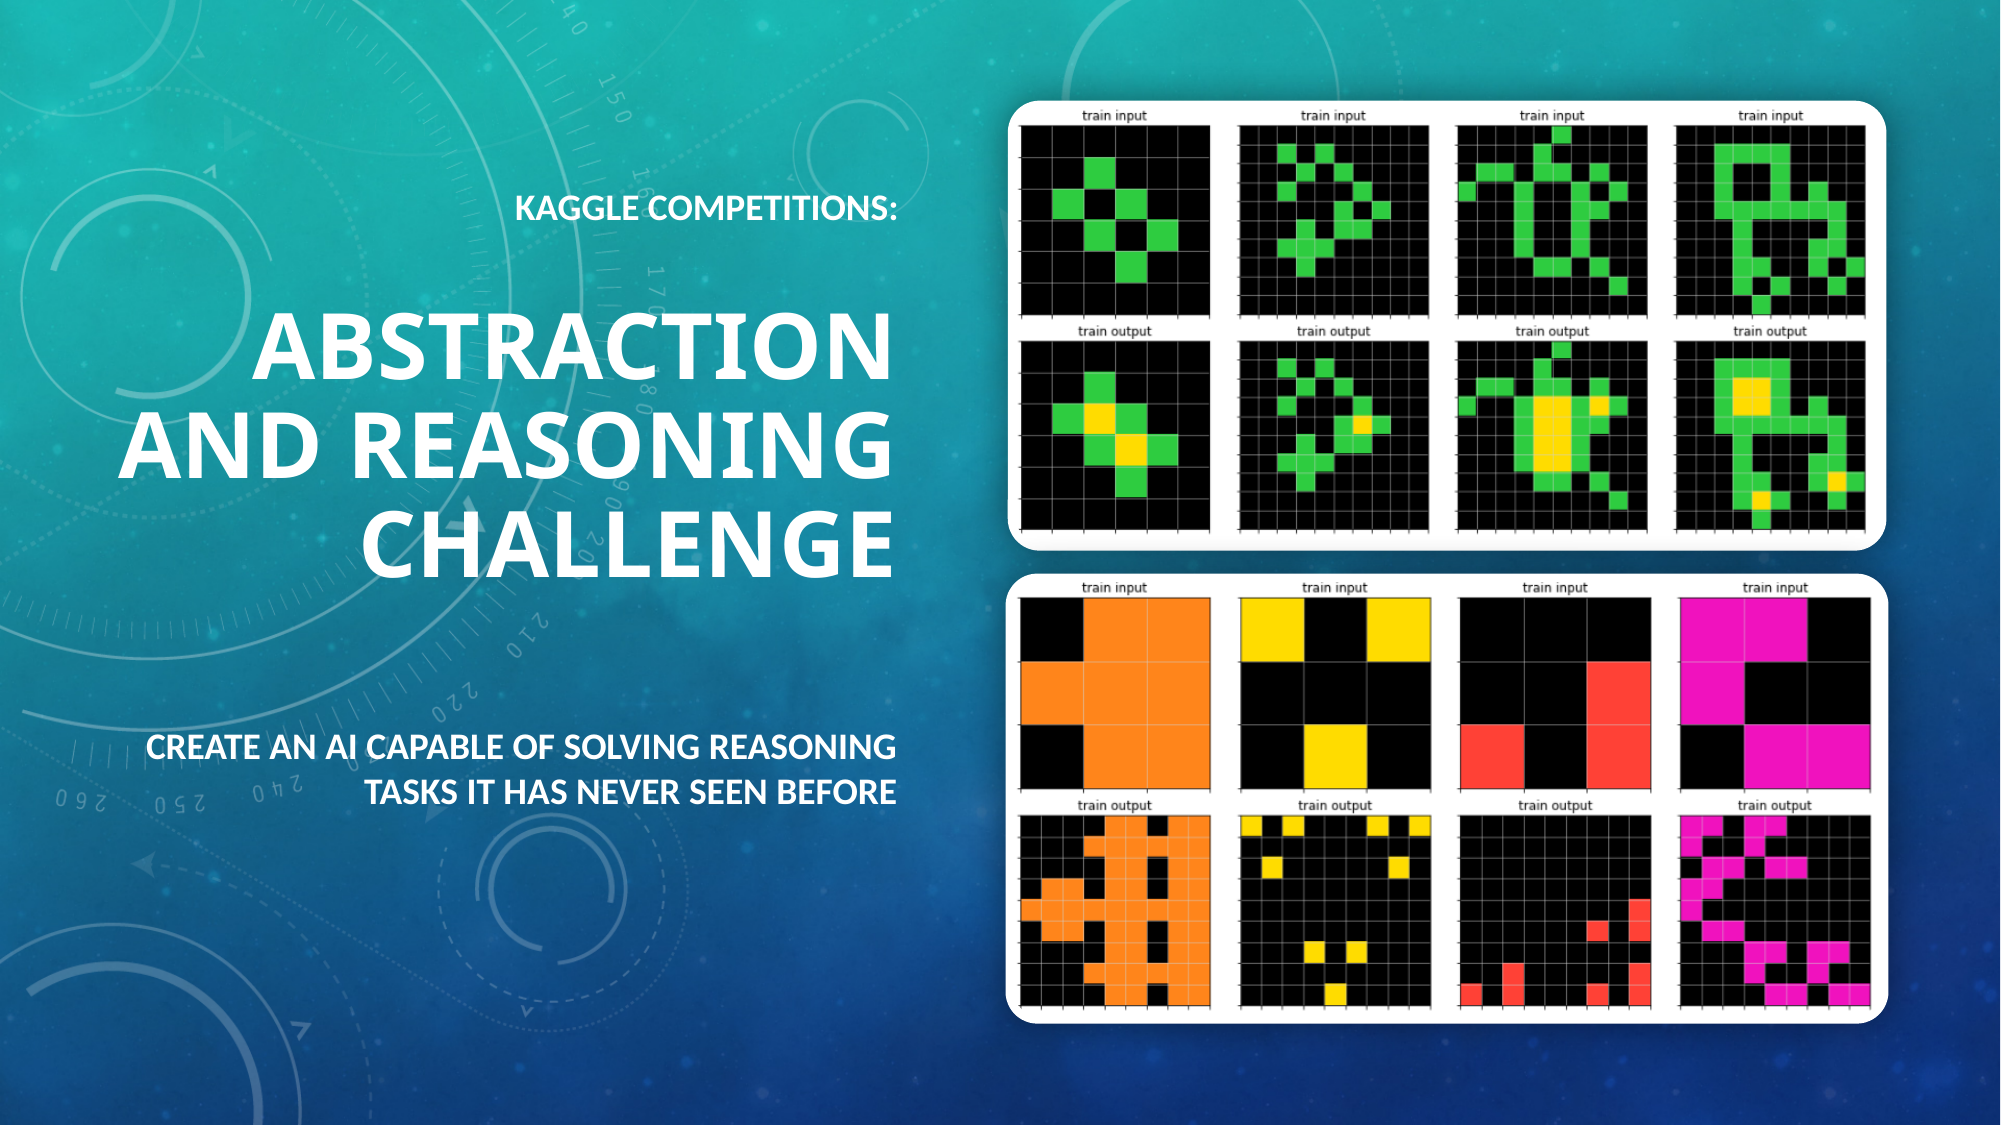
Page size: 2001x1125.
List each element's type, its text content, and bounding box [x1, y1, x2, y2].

subtitle Create an AI capable of solving reasoning tasks it has never seen before [79, 714, 913, 865]
text_box Kaggle competitions: [81, 175, 914, 326]
picture [0, 0, 2001, 1125]
title Abstraction and Reasoning Challenge [79, 288, 913, 714]
